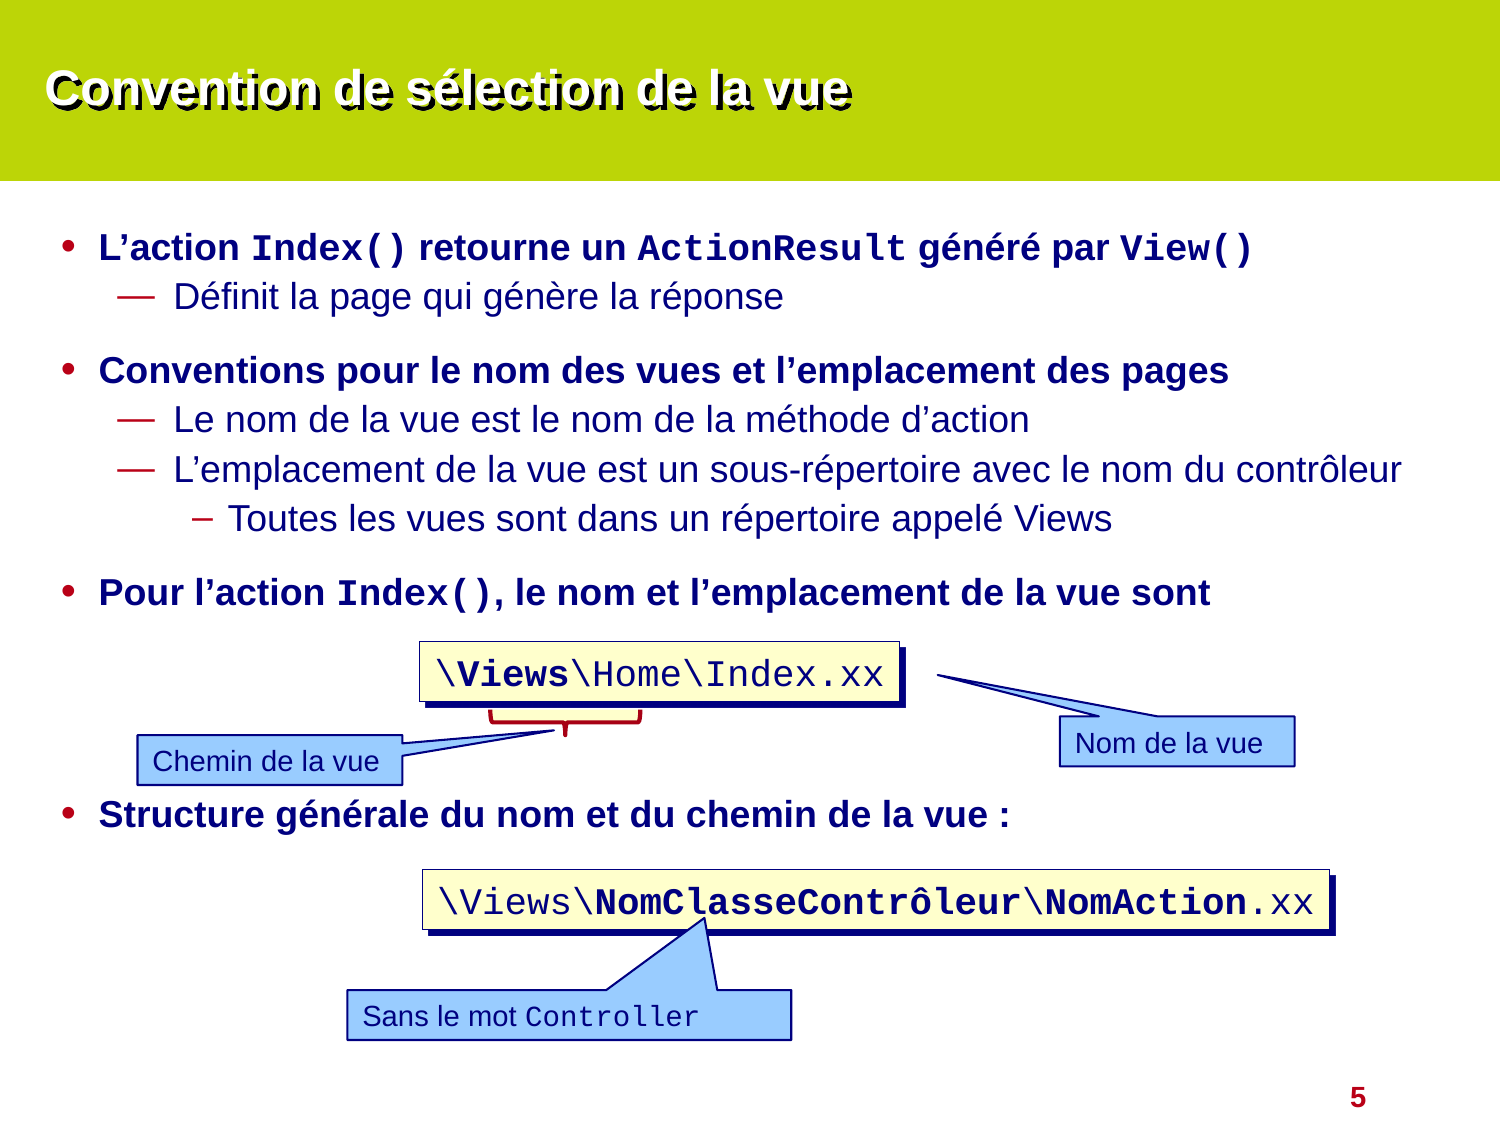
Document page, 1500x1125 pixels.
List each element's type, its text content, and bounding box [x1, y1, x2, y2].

text_box \Views\Home\Index.xx [419, 641, 900, 702]
list L’action Index() retourne un ActionResult généré par View() Définit la page qui génère la réponse Conventions pour le nom des vues et l’emplacement des pages Le nom de la vue est le nom de la méthode d’action L’emplacement de la vue est un sous-répertoire avec le nom du contrôleur Toutes les vues sont dans un répertoire appelé Views Pour l’action Index(), le nom et l’emplacement de la vue sont Structure générale du nom et du chemin de la vue : [45, 215, 1457, 850]
text_box \Views\NomClasseContrôleur\NomAction.xx [422, 869, 1330, 930]
text_box Nom de la vue [937, 675, 1295, 767]
text_box Sans le mot Controller [347, 917, 792, 1041]
text_box [490, 709, 641, 736]
text_box Chemin de la vue [137, 730, 554, 786]
title Convention de sélection de la vue [29, 26, 1308, 146]
